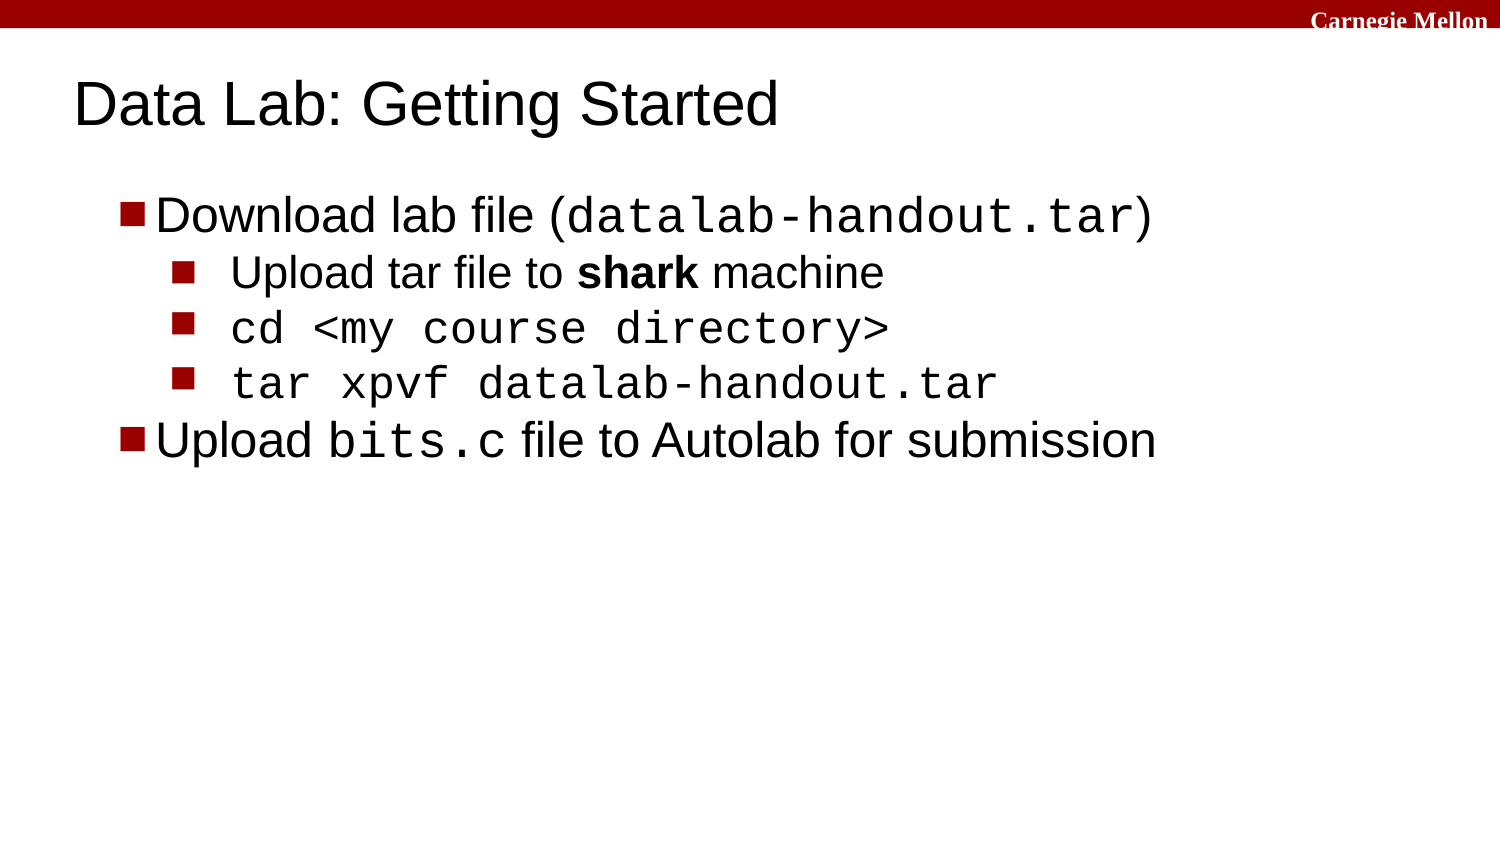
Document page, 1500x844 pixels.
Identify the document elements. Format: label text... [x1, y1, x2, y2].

title Data Lab: Getting Started [58, 53, 1304, 148]
list Download lab file (datalab-handout.tar) Upload tar file to shark machine cd <my course directory> tar xpvf datalab-handout.tar Upload bits.c file to Autolab for submission [65, 167, 1361, 780]
